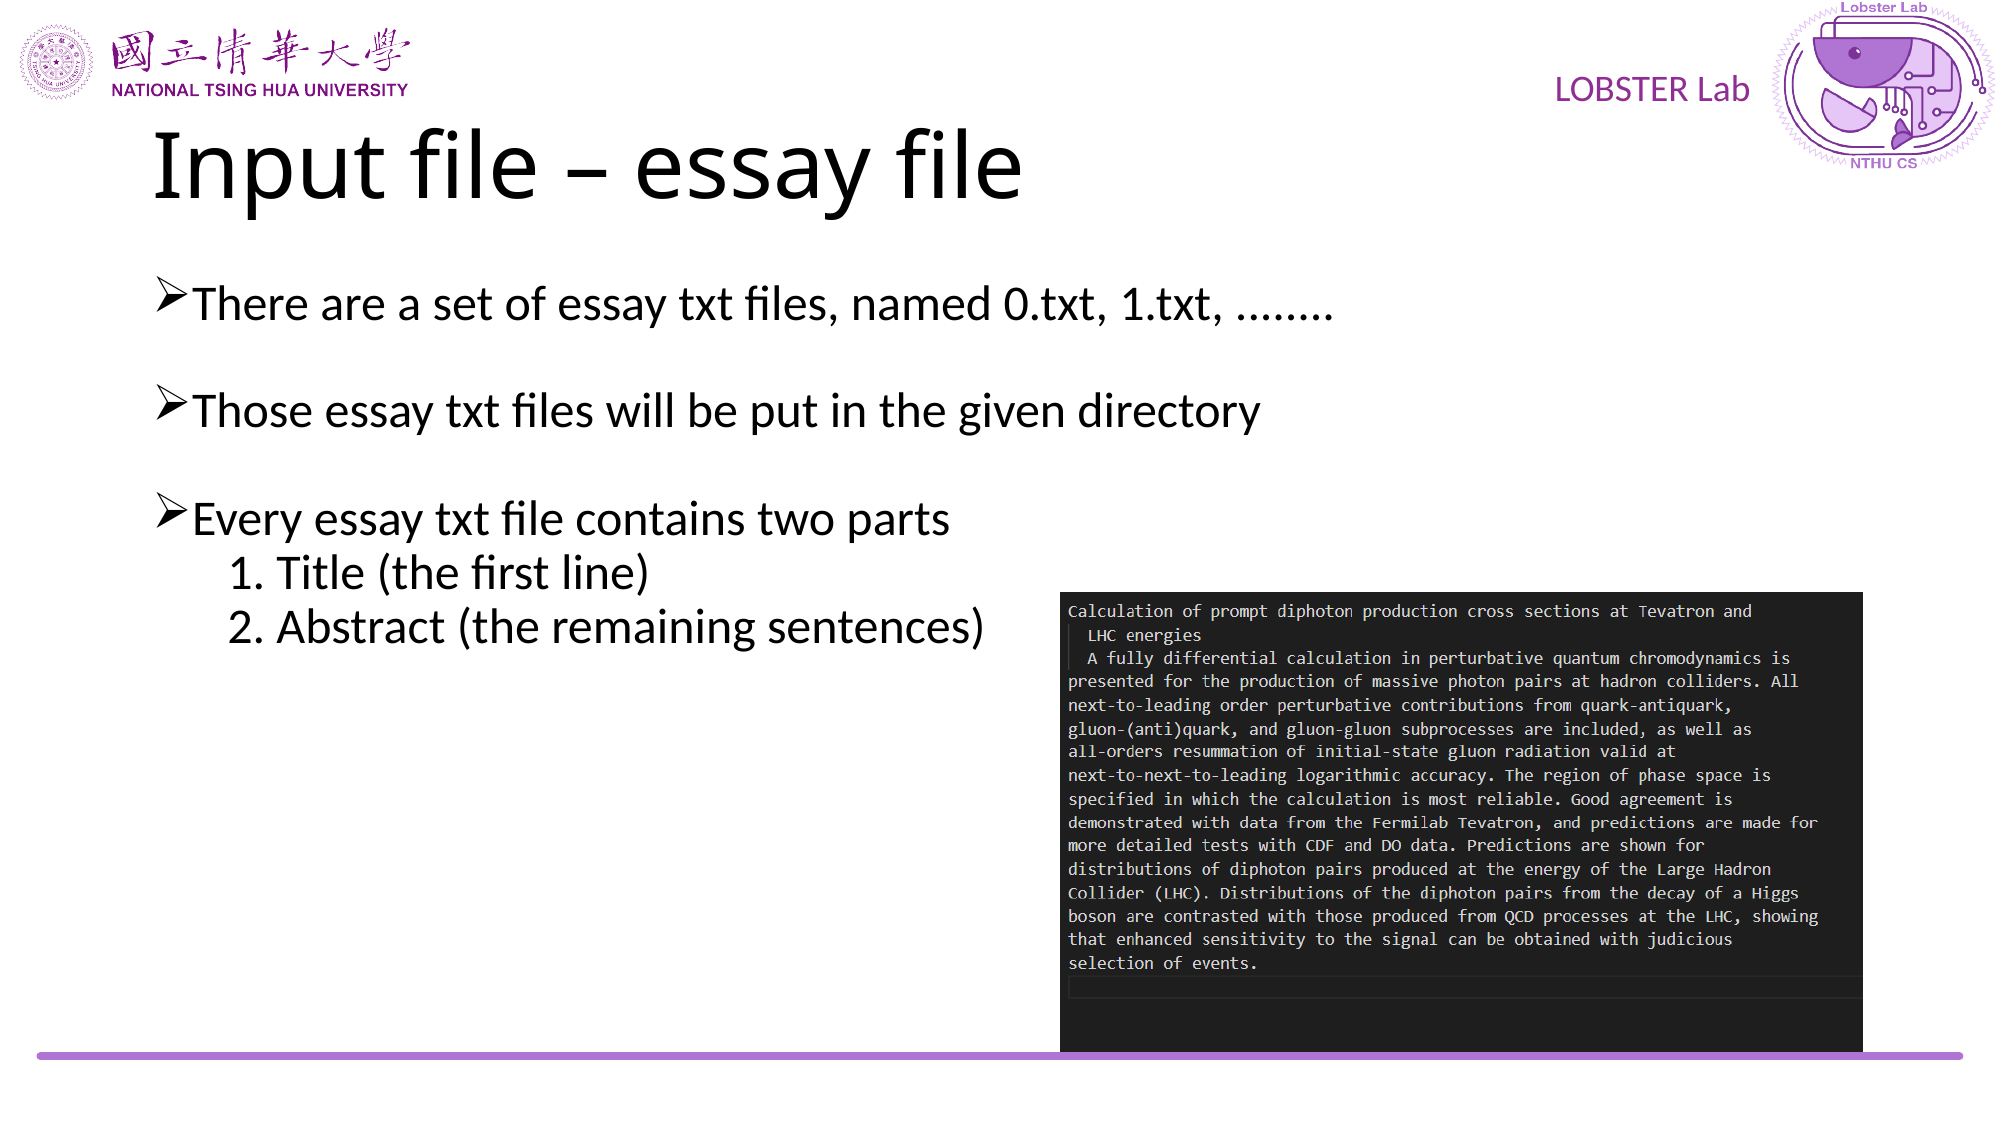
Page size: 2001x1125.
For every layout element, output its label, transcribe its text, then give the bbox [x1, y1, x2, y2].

list There are a set of essay txt files, named 0.txt, 1.txt, ........ Those essay txt files will be put in the given directory Every essay txt file contains two parts 1. Title (the first line) 2. Abstract (the remaining sentences) [137, 269, 1863, 1014]
picture [19, 24, 410, 100]
title Input file – essay file [137, 59, 1863, 269]
picture [1767, 0, 2000, 173]
picture [1060, 592, 1863, 1052]
